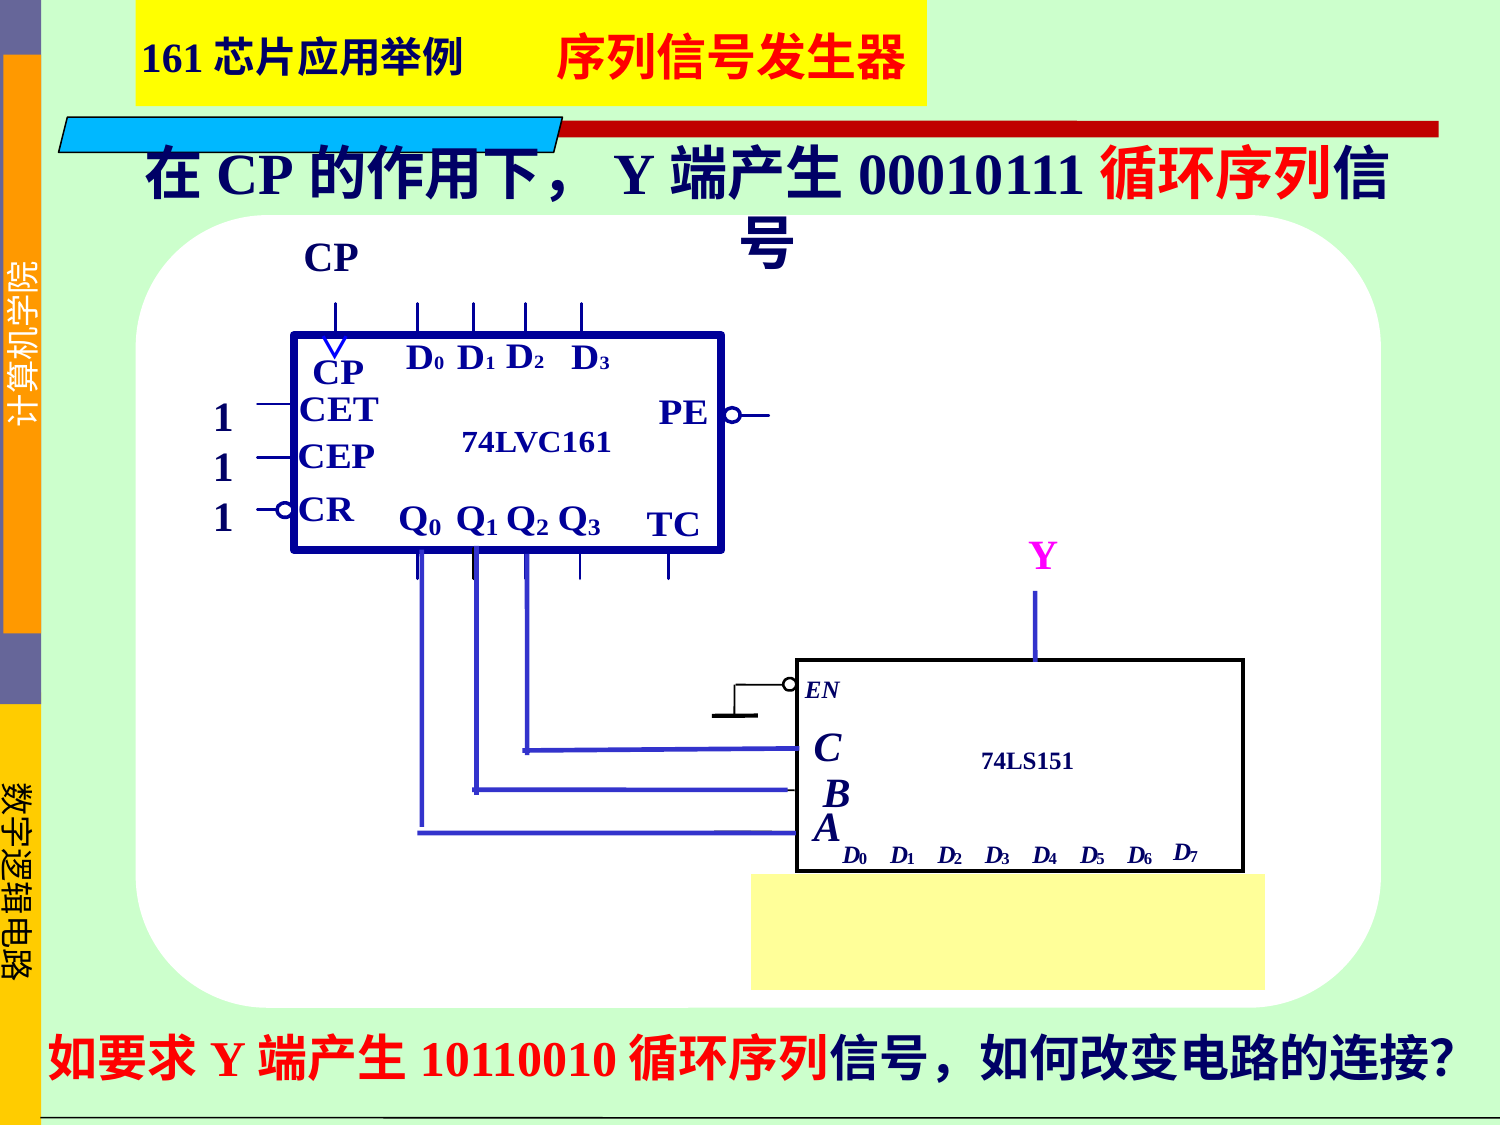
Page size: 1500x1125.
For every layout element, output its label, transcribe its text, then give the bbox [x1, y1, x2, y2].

text_box [135, 0, 927, 107]
text_box 序列信号发生器 [541, 17, 922, 93]
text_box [135, 214, 1382, 1008]
text_box 在CP的作用下，Y端产生00010111循环序列信号 [117, 128, 1418, 284]
text_box 如要求Y端产生10110010循环序列信号，如何改变电路的连接？ [33, 1019, 1494, 1095]
text_box 161芯片应用举例 [126, 23, 480, 89]
